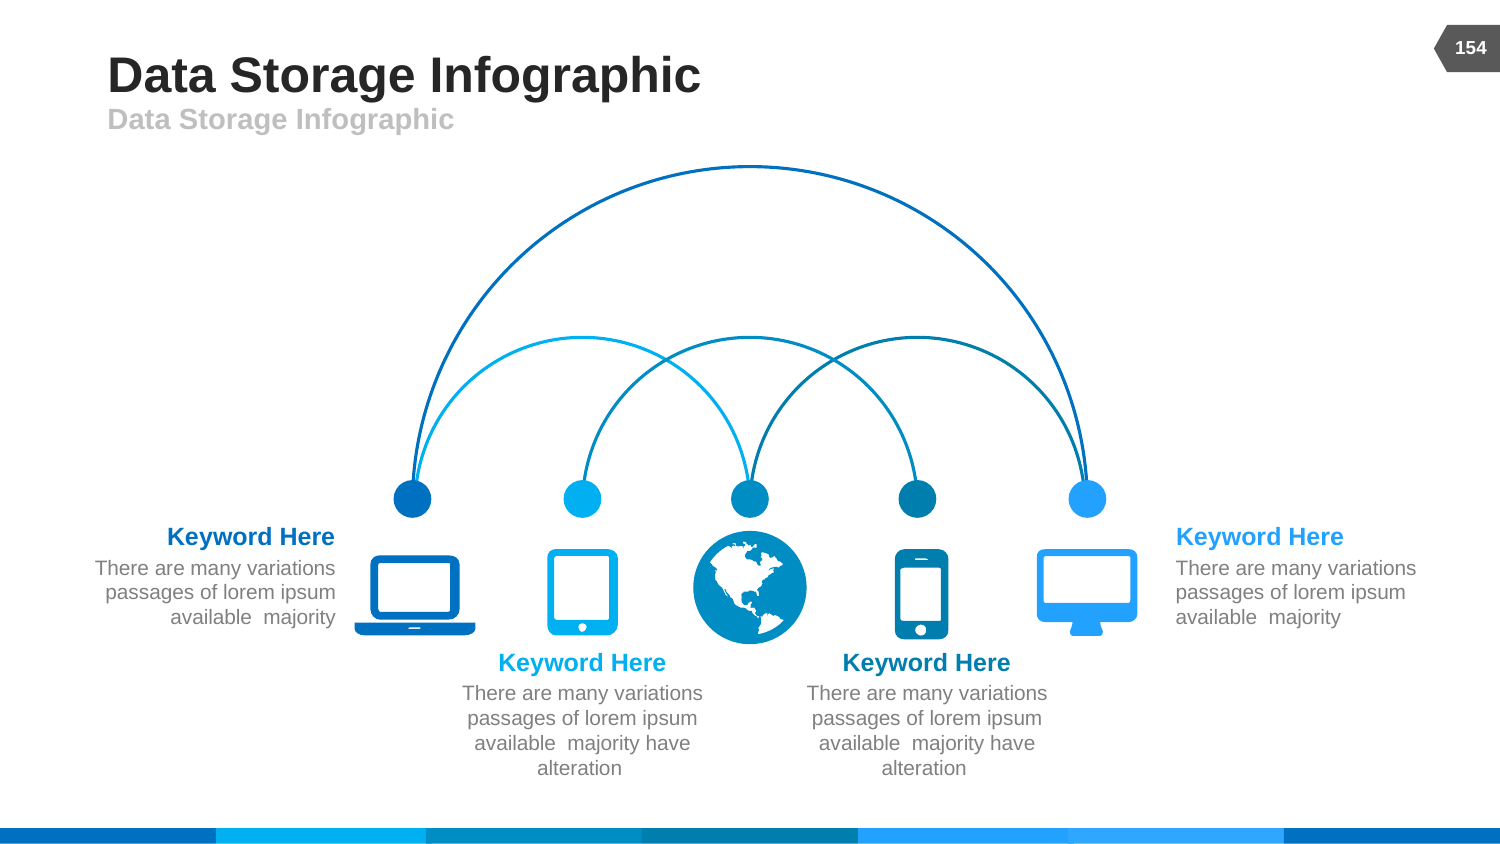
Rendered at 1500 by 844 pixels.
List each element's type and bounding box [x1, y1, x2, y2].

text_box [791, 646, 1063, 782]
title [107, 43, 1033, 102]
text_box [1036, 549, 1138, 636]
text_box [78, 520, 336, 630]
text_box [446, 646, 719, 782]
text_box [547, 549, 618, 636]
text_box [894, 549, 949, 640]
text_box [370, 555, 460, 620]
slide_number [1439, 24, 1500, 70]
text_box [1175, 520, 1433, 630]
text_box [693, 530, 807, 645]
text_box [354, 622, 476, 636]
list [107, 101, 783, 135]
text_box [391, 165, 1109, 520]
